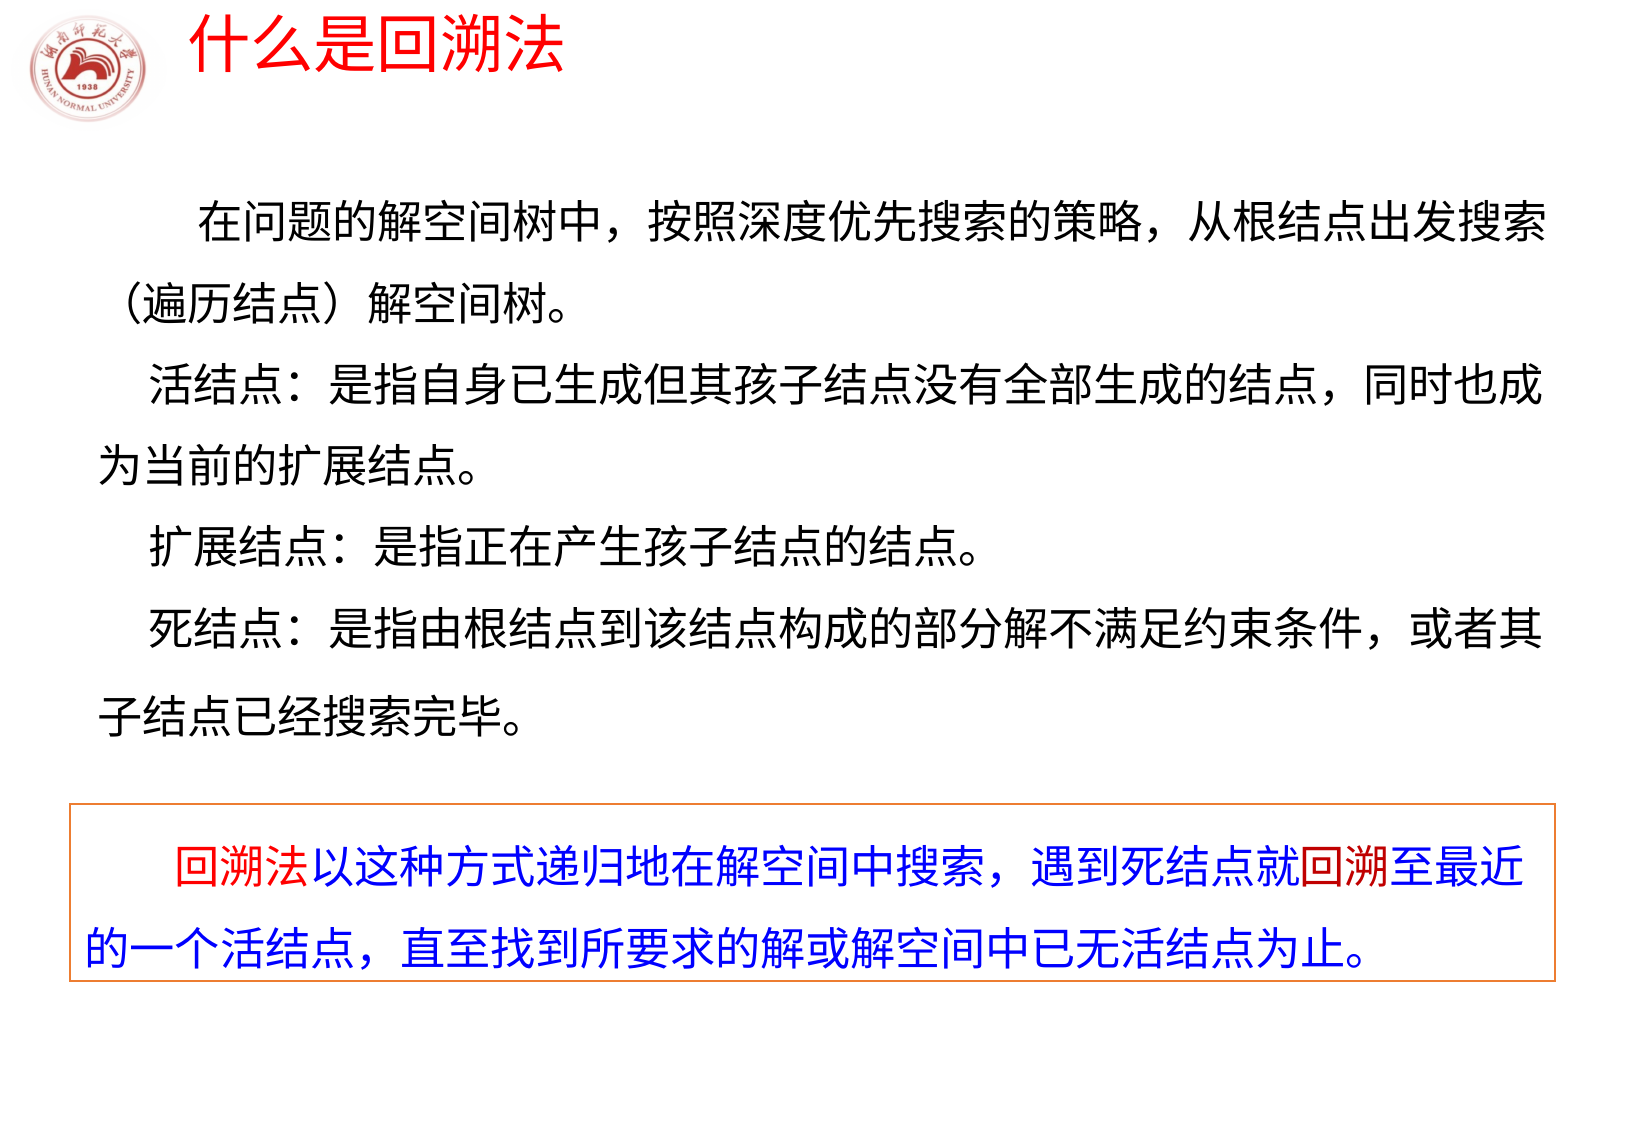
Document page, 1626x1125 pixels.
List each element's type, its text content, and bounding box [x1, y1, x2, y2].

picture [41, 38, 137, 102]
text_box 什么是回溯法 [172, 0, 826, 88]
text_box 在问题的解空间树中，按照深度优先搜索的策略，从根结点出发搜索（遍历结点）解空间树。 活结点：是指自身已生成但其孩子结点没有全部生成的结点，同时也成为当前的扩展结点。 扩展结点：是指正在产生孩子结点的结点。 死结点：是指由根结点到该结点构成的部分解不满足约束条件，或者其子结点已经搜索完毕。 [82, 151, 1568, 751]
text_box 回溯法以这种方式递归地在解空间中搜索，遇到死结点就回溯至最近的一个活结点，直至找到所要求的解或解空间中已无活结点为止。 [69, 803, 1556, 982]
